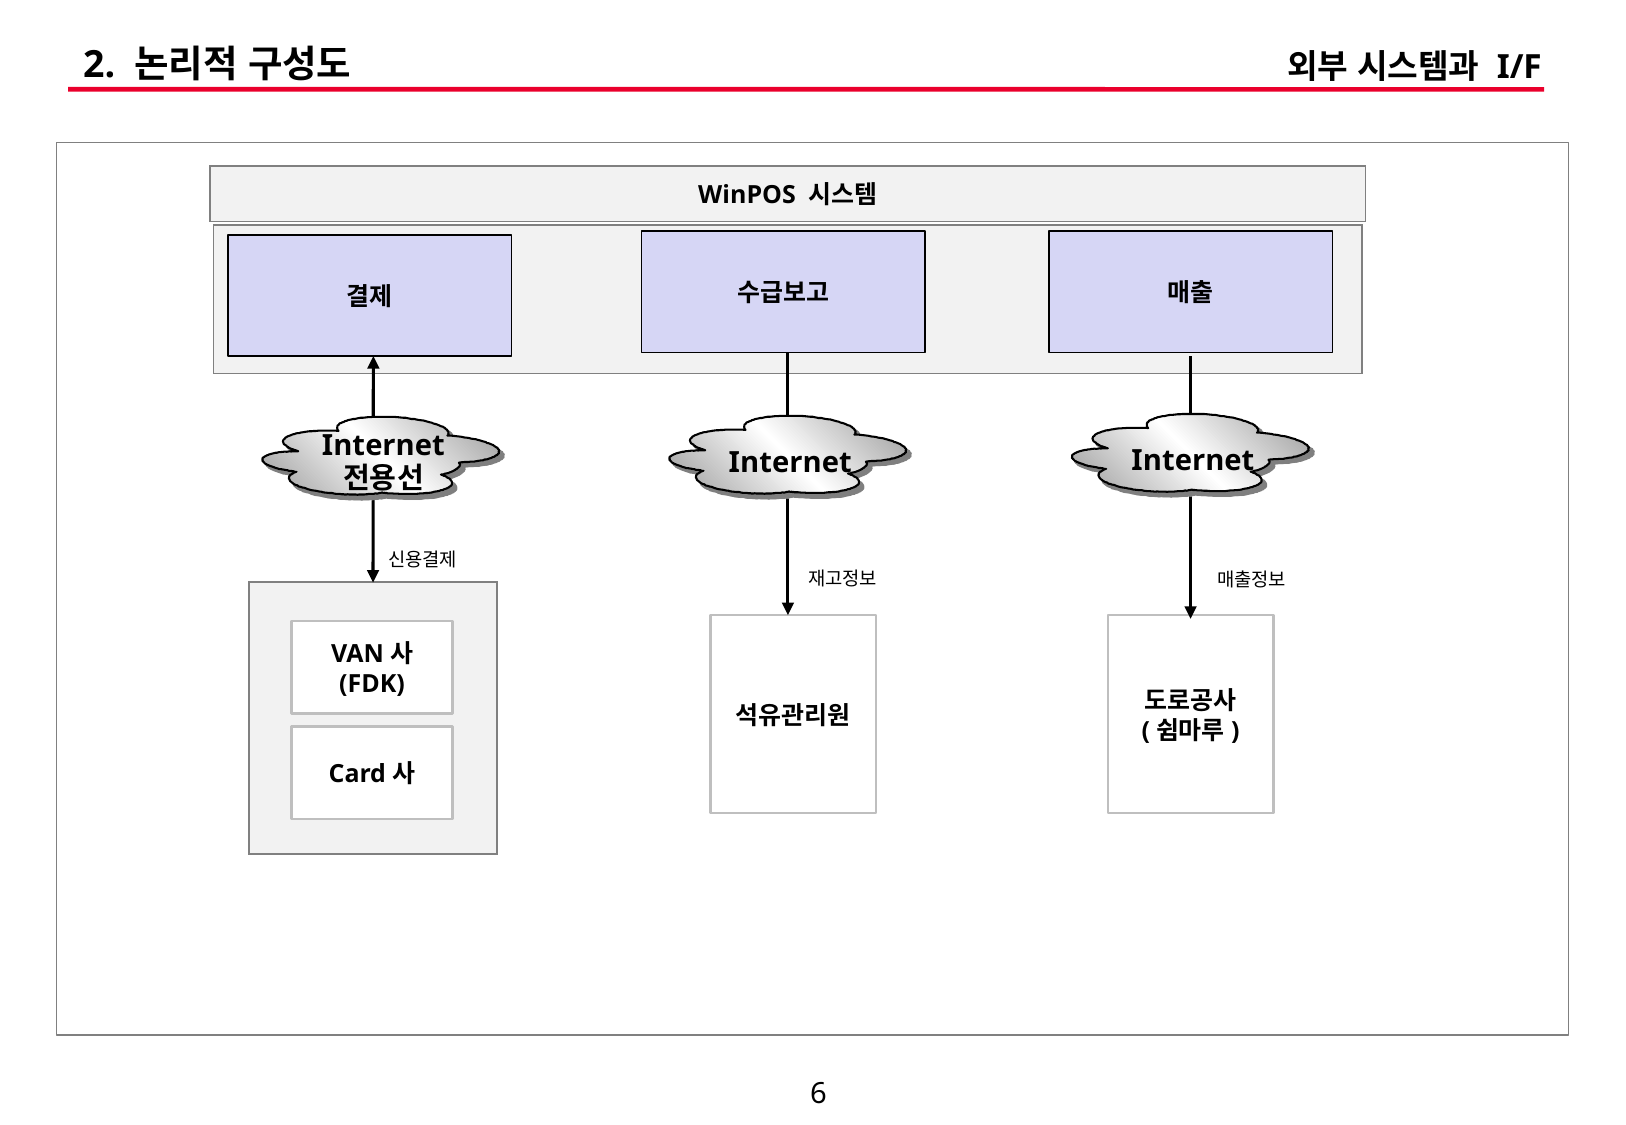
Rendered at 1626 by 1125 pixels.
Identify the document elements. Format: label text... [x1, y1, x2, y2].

text_box 석유관리원 [708, 613, 878, 815]
text_box 수급보고 [641, 231, 926, 353]
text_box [1071, 413, 1310, 493]
text_box 도로공사 (쉼마루) [1106, 613, 1275, 815]
text_box 외부 시스템과 I/F [934, 37, 1557, 93]
text_box VAN사 (FDK) [289, 619, 455, 715]
text_box [54, 140, 1571, 1037]
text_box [262, 416, 500, 504]
text_box 신용결제 [377, 540, 498, 578]
text_box [213, 225, 1363, 374]
title 2. 논리적 구성도 [67, 36, 1499, 94]
text_box Card사 [289, 725, 455, 821]
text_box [669, 415, 907, 495]
text_box 재고정보 [793, 559, 925, 597]
text_box 매출정보 [1202, 560, 1344, 598]
text_box 결제 [227, 234, 512, 357]
text_box WinPOS 시스템 [210, 166, 1366, 222]
text_box 매출 [1048, 231, 1333, 353]
